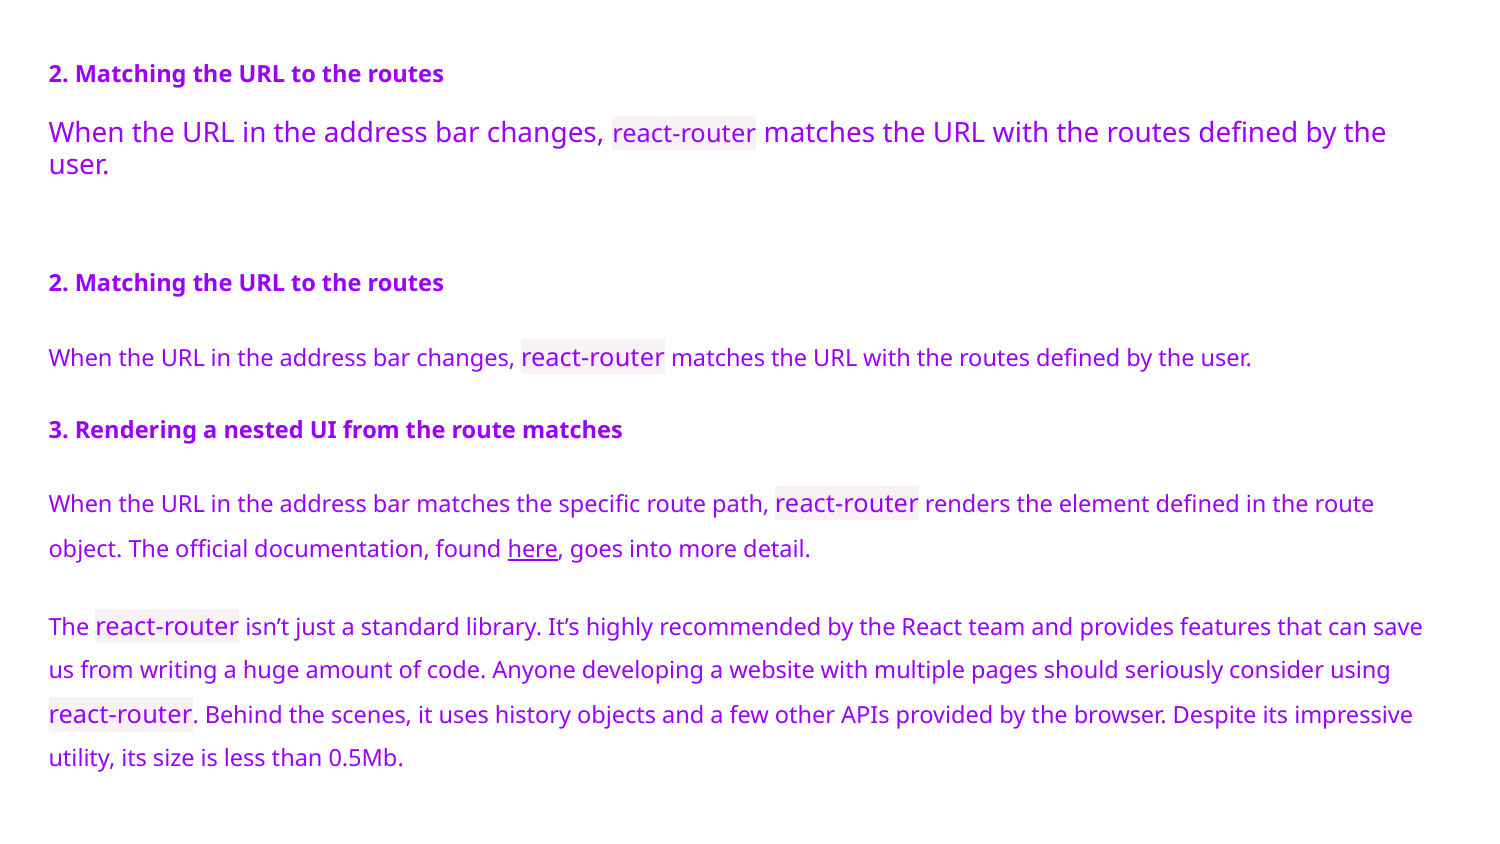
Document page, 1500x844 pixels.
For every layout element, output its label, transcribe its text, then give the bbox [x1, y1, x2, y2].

list 2. Matching the URL to the routes When the URL in the address bar changes, react-router matches the URL with the routes defined by the user. 2. Matching the URL to the routes When the URL in the address bar changes, react-router matches the URL with the routes defined by the user. 3. Rendering a nested UI from the route matches When the URL in the address bar matches the specific route path, react-router renders the element defined in the route object. The official documentation, found here, goes into more detail. The react-router isn’t just a standard library. It’s highly recommended by the React team and provides features that can save us from writing a huge amount of code. Anyone developing a website with multiple pages should seriously consider using react-router. Behind the scenes, it uses history objects and a few other APIs provided by the browser. Despite its impressive utility, its size is less than 0.5Mb. [33, 46, 1449, 750]
